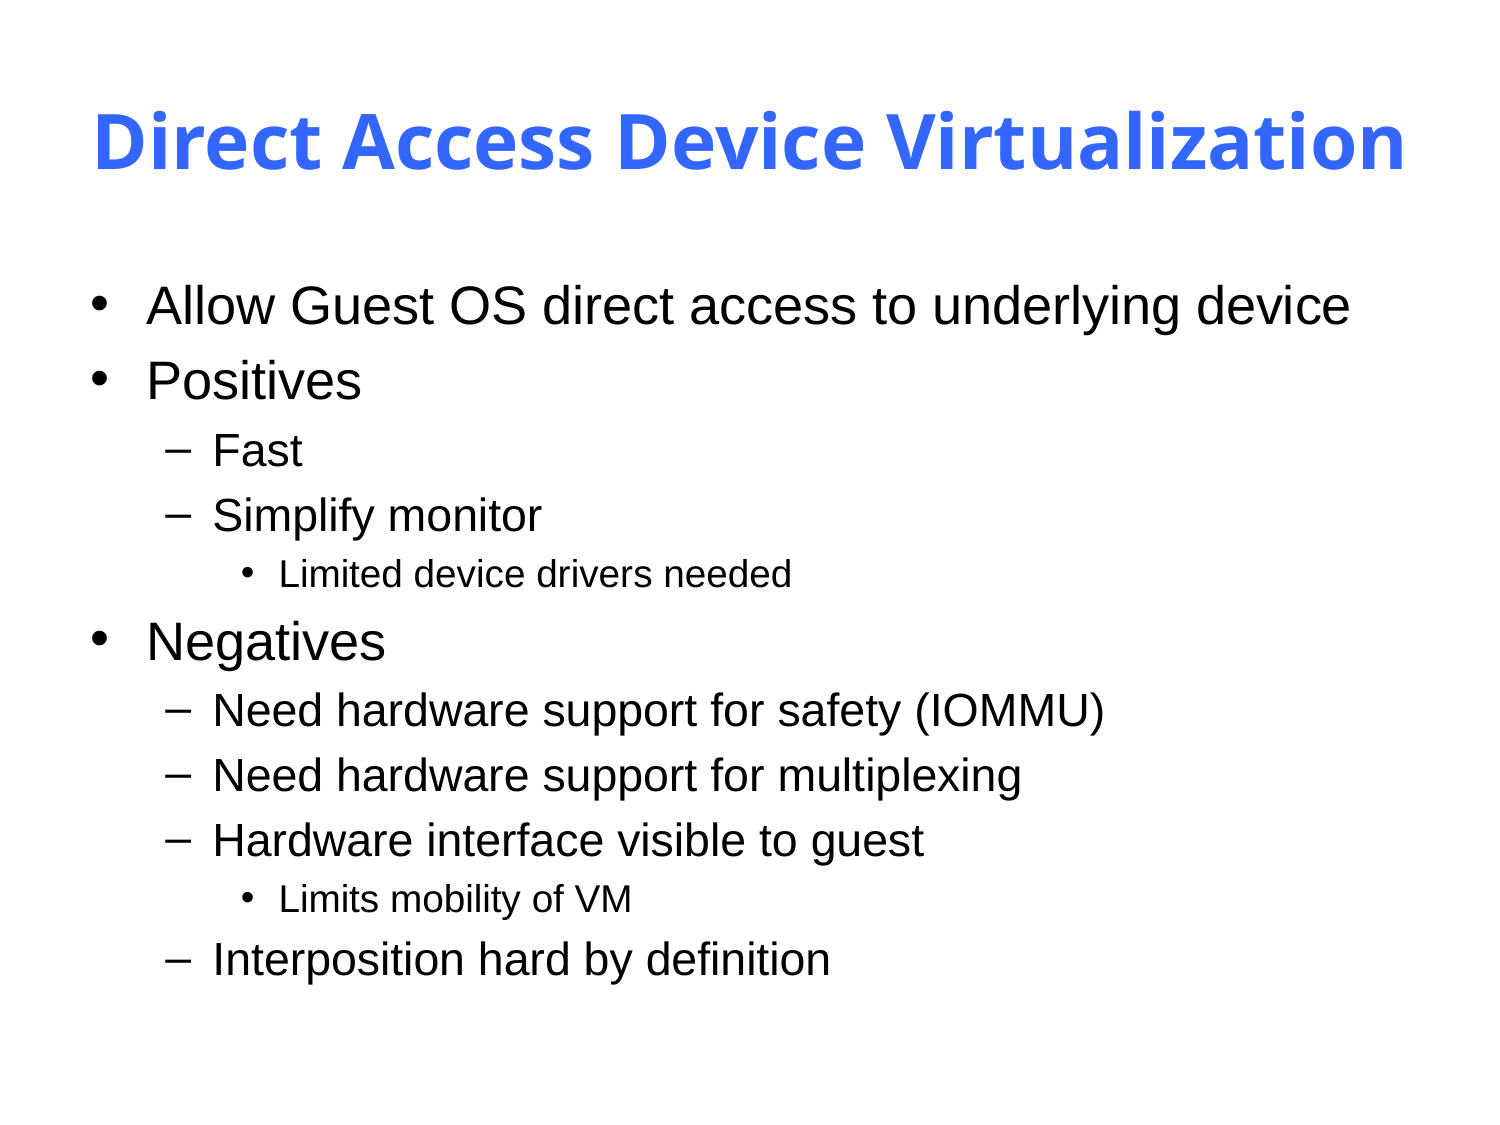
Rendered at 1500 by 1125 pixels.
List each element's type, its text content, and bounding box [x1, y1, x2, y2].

list Allow Guest OS direct access to underlying device Positives Fast Simplify monitor Limited device drivers needed Negatives Need hardware support for safety (IOMMU) Need hardware support for multiplexing Hardware interface visible to guest Limits mobility of VM Interposition hard by definition [75, 262, 1425, 1005]
title Direct Access Device Virtualization [75, 45, 1425, 233]
